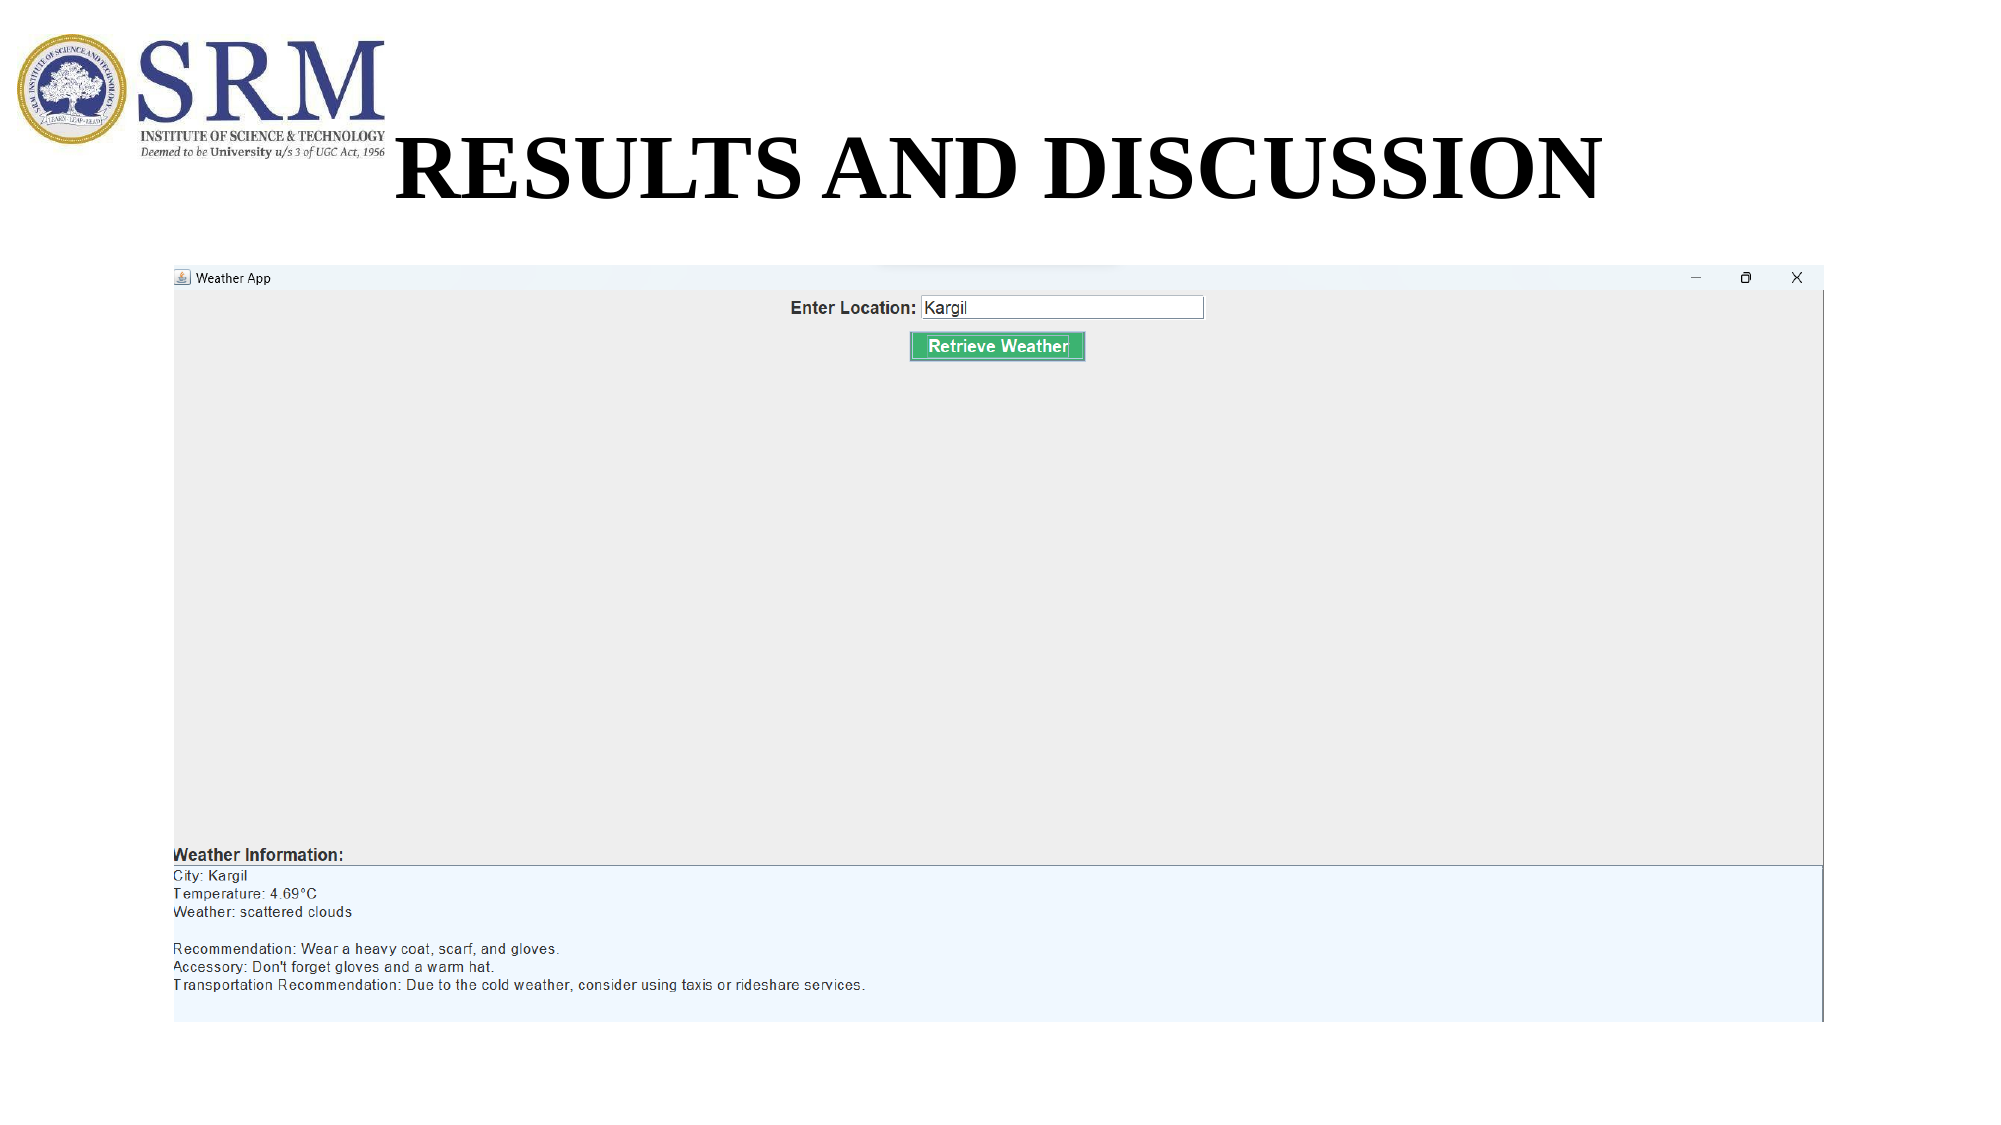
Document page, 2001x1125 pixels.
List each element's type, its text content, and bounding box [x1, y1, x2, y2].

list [174, 265, 1824, 1022]
title RESULTS AND DISCUSSION [137, 59, 1863, 278]
picture [17, 34, 385, 159]
